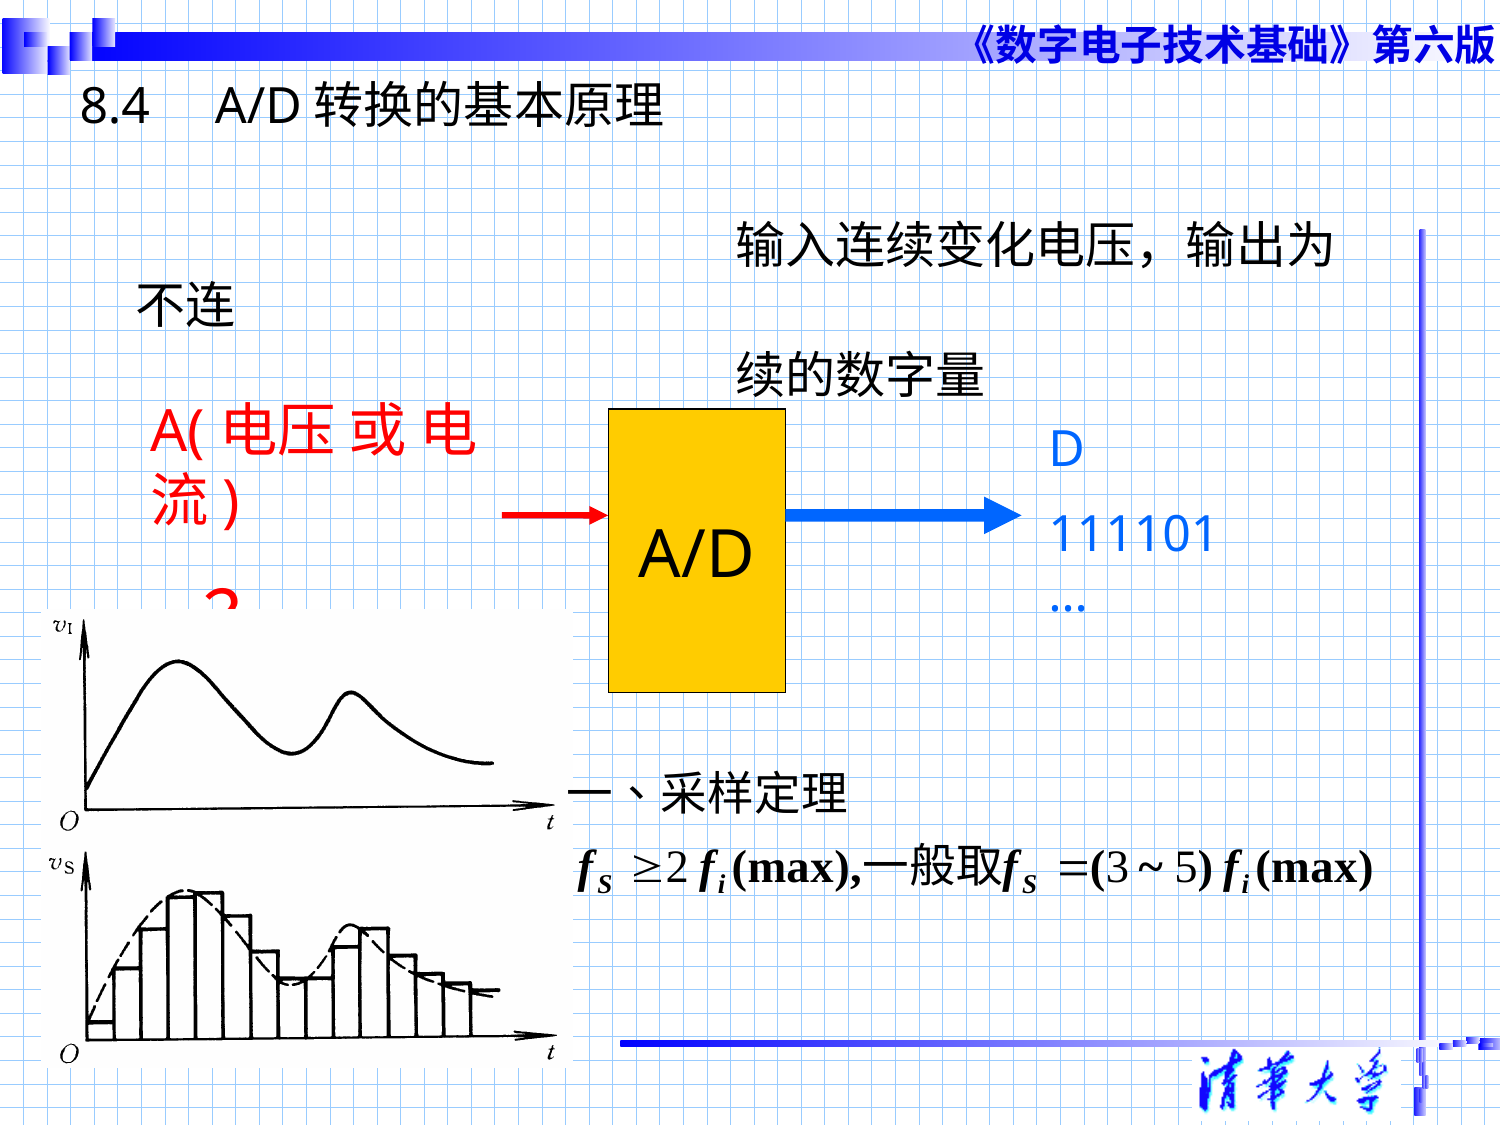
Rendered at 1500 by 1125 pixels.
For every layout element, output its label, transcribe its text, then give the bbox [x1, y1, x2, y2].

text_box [560, 762, 1377, 904]
picture [40, 609, 573, 1069]
text_box 8.4 A/D转换的基本原理 输入连续变化电压，输出为不连 续的数字量 [64, 66, 1400, 1006]
picture [1192, 1046, 1401, 1121]
